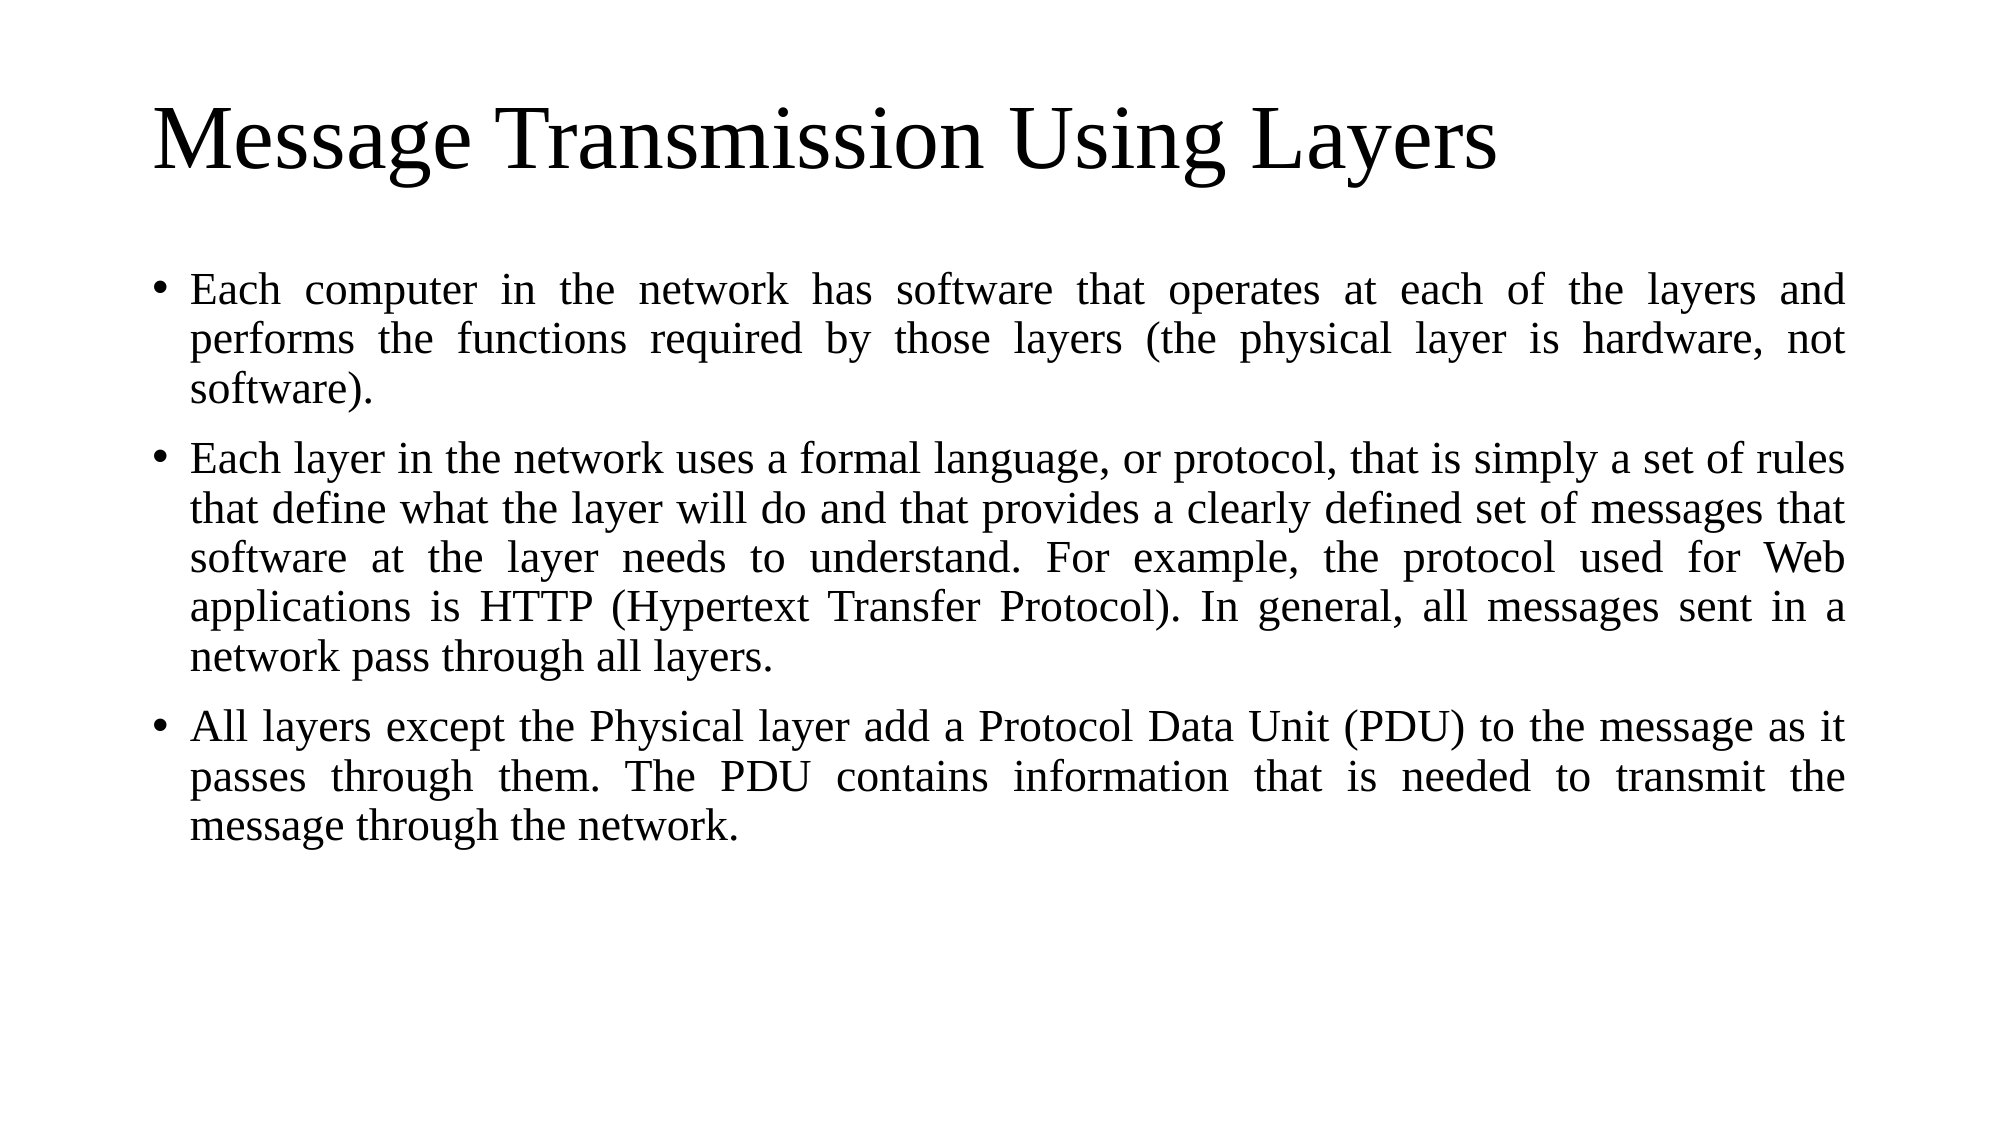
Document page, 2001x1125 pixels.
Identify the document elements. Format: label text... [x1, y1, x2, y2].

list Each computer in the network has software that operates at each of the layers and performs the functions required by those layers (the physical layer is hardware, not software). Each layer in the network uses a formal language, or protocol, that is simply a set of rules that define what the layer will do and that provides a clearly defined set of messages that software at the layer needs to understand. For example, the protocol used for Web applications is HTTP (Hypertext Transfer Protocol). In general, all messages sent in a network pass through all layers. All layers except the Physical layer add a Protocol Data Unit (PDU) to the message as it passes through them. The PDU contains information that is needed to transmit the message through the network. [137, 257, 1863, 1014]
title Message Transmission Using Layers [137, 59, 1863, 218]
